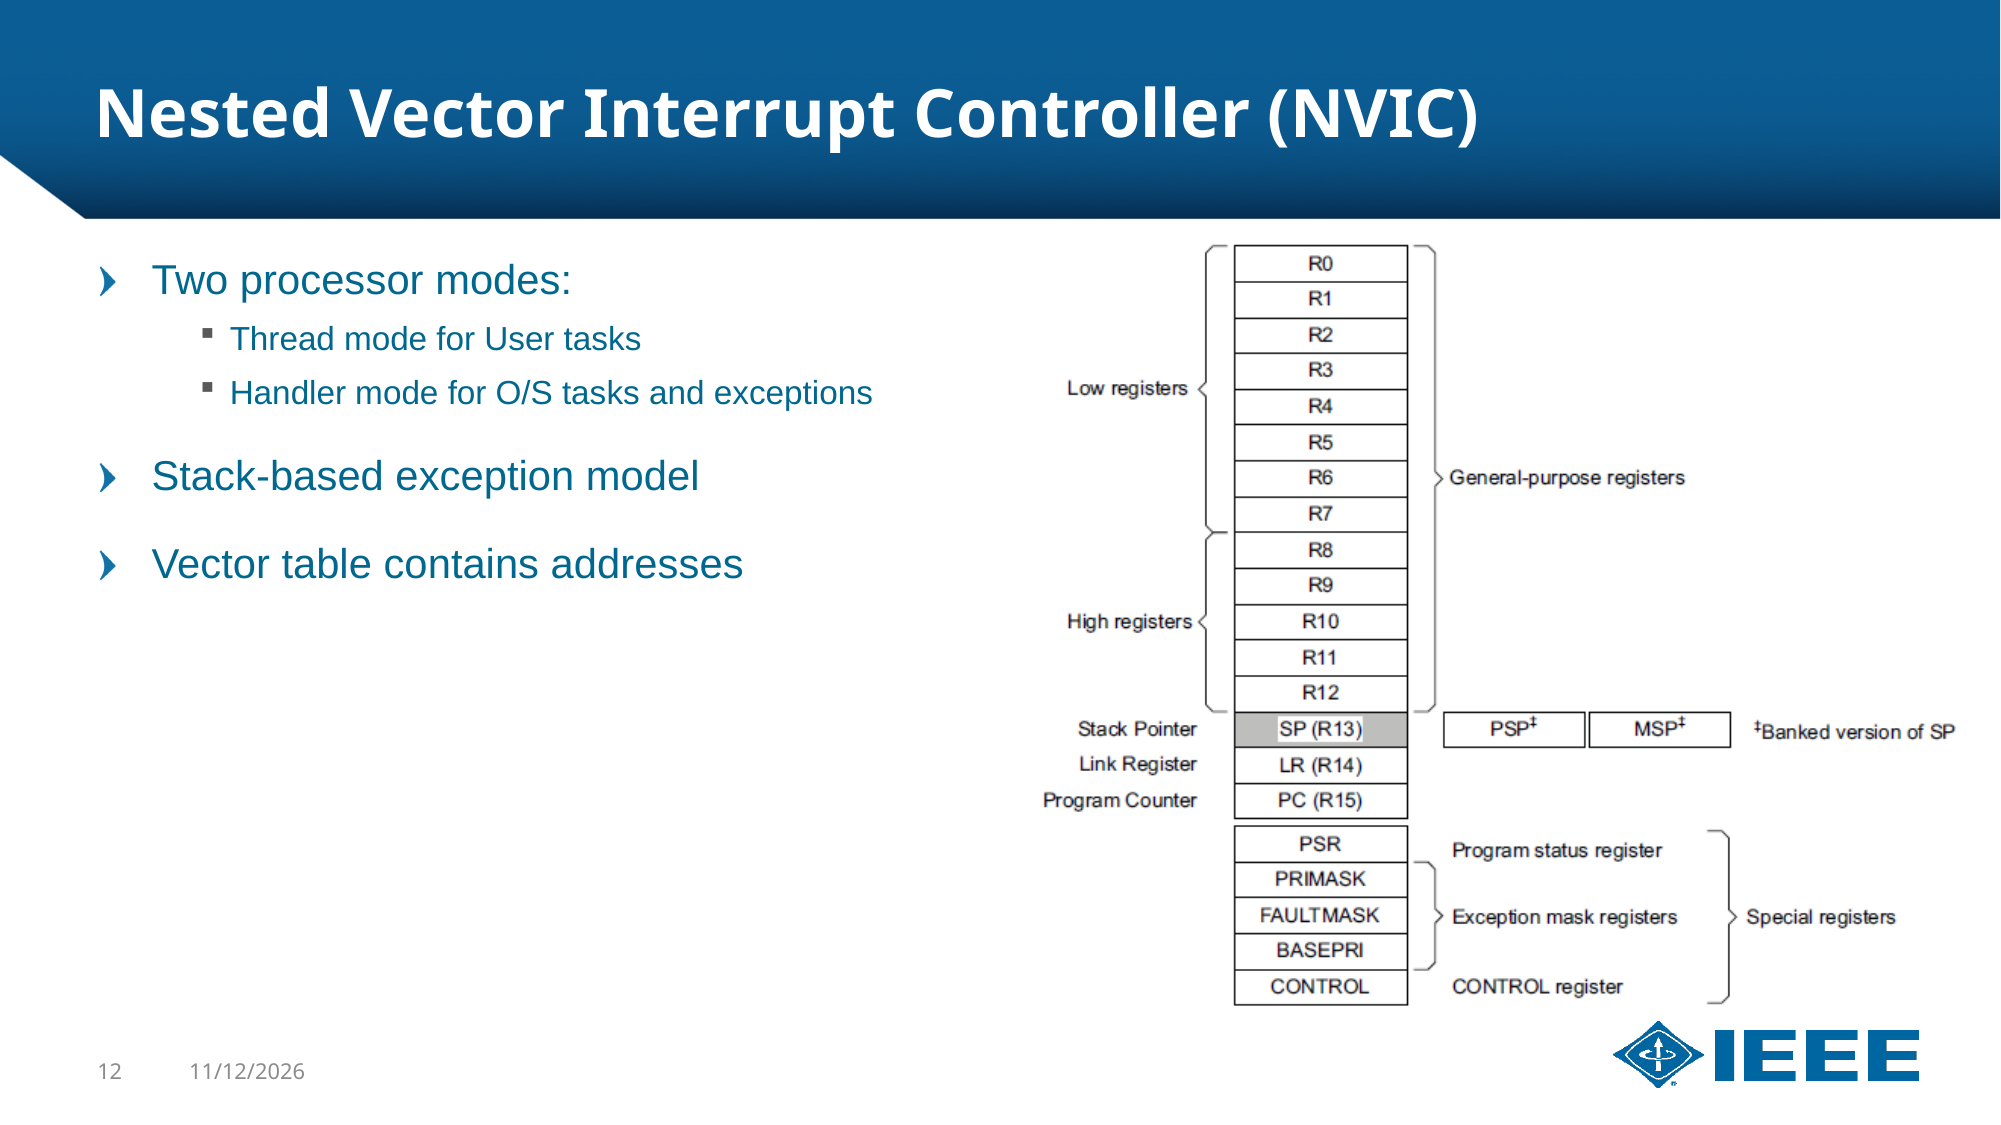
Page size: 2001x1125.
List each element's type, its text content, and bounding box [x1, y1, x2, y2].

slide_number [189, 1042, 549, 1103]
picture [0, 0, 2001, 1125]
title Nested Vector Interrupt Controller (NVIC) [79, 22, 1901, 199]
slide_number 12 [97, 1042, 176, 1103]
list Two processor modes: Thread mode for User tasks Handler mode for O/S tasks and exceptions Stack-based exception model Vector table contains addresses [79, 245, 1016, 966]
